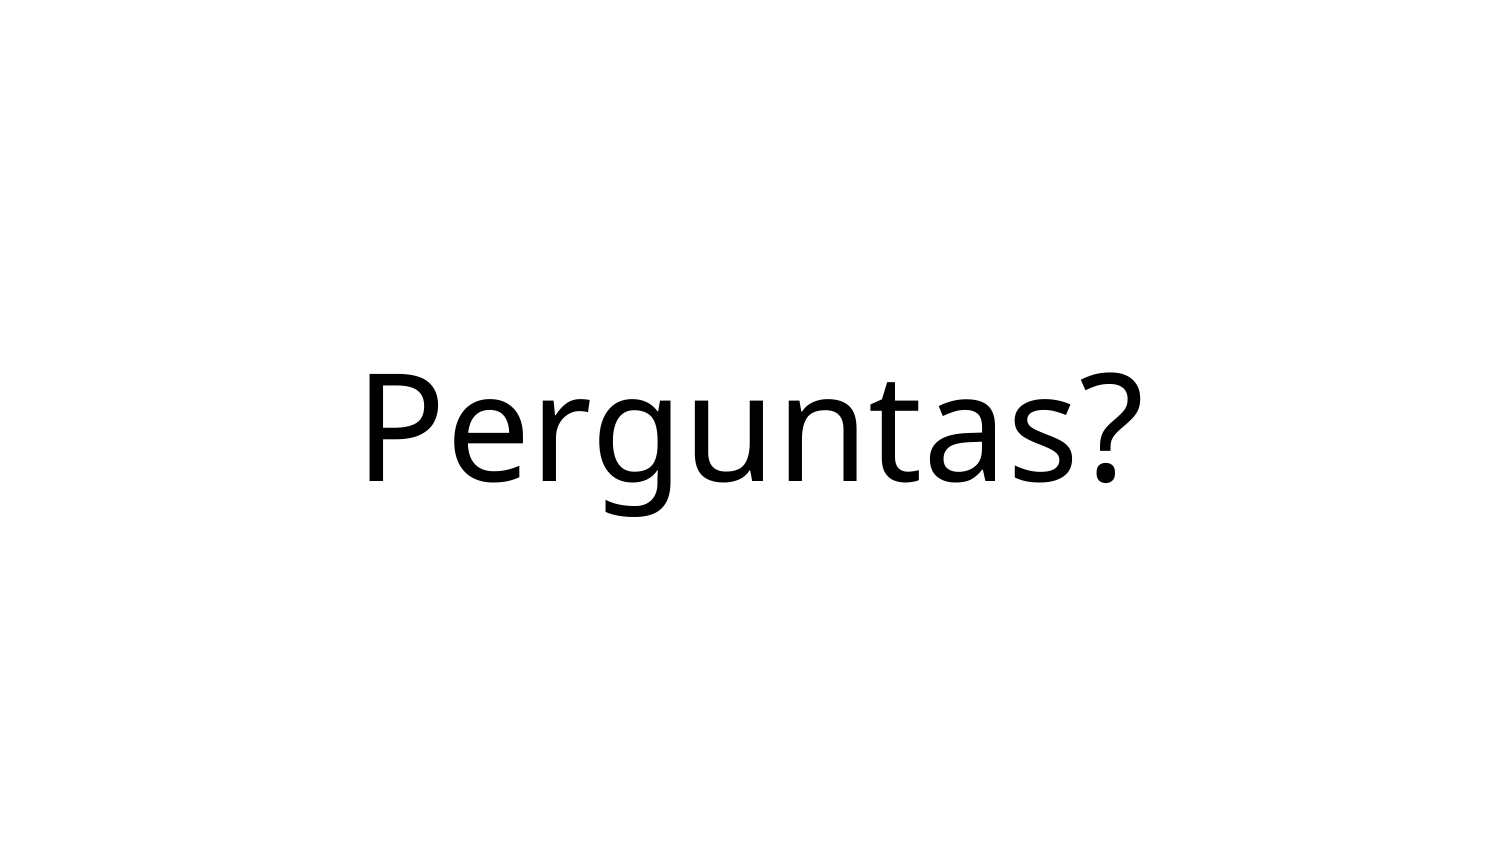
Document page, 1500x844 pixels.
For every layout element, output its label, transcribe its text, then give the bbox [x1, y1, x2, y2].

text_box Perguntas? [203, 317, 1297, 526]
